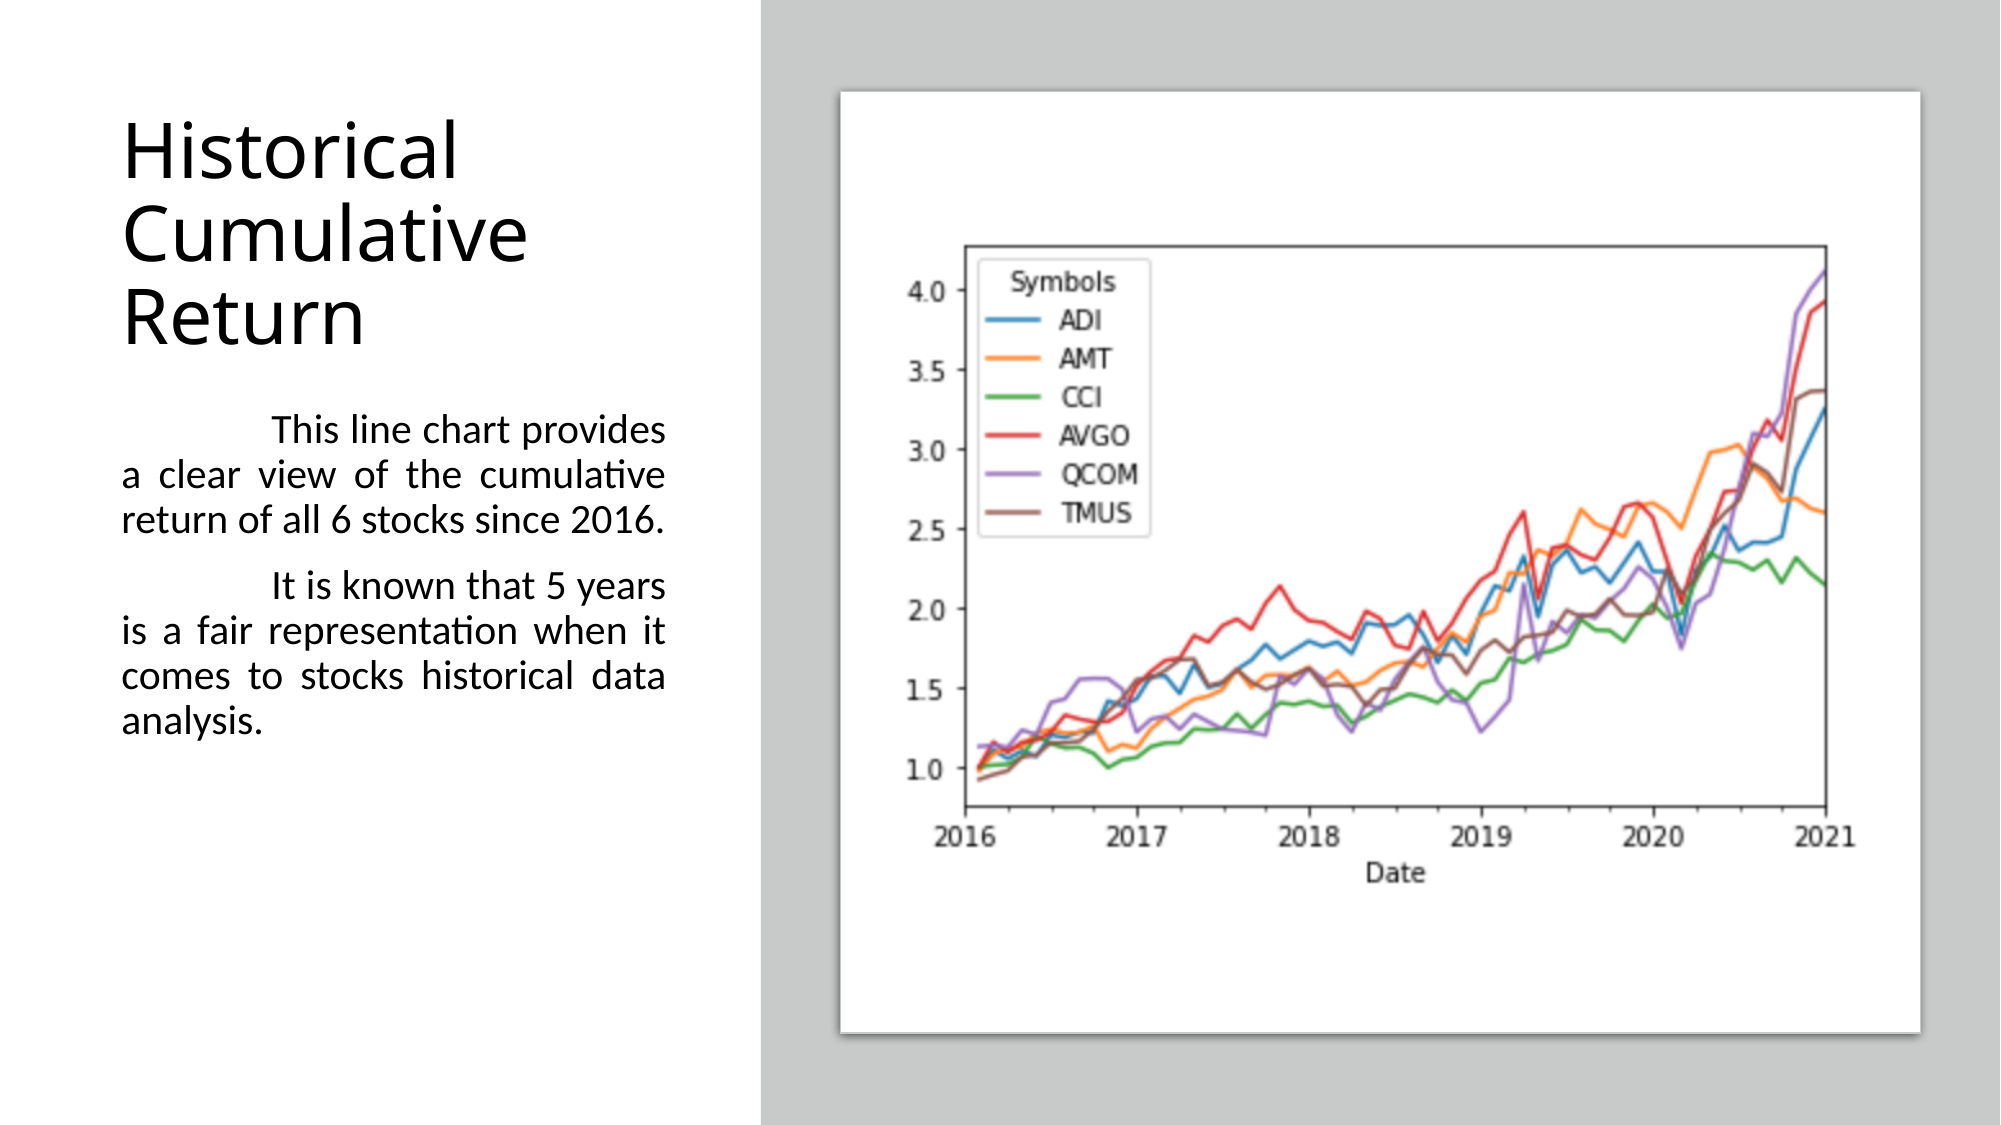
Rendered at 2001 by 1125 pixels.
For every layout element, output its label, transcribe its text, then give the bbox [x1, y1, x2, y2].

text_box [760, 0, 2000, 1125]
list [886, 217, 1875, 907]
text_box This line chart provides a clear view of the cumulative return of all 6 stocks since 2016. It is known that 5 years is a fair representation when it comes to stocks historical data analysis. [106, 399, 682, 1021]
text_box [839, 90, 1922, 1034]
title Historical Cumulative Return [106, 103, 682, 370]
